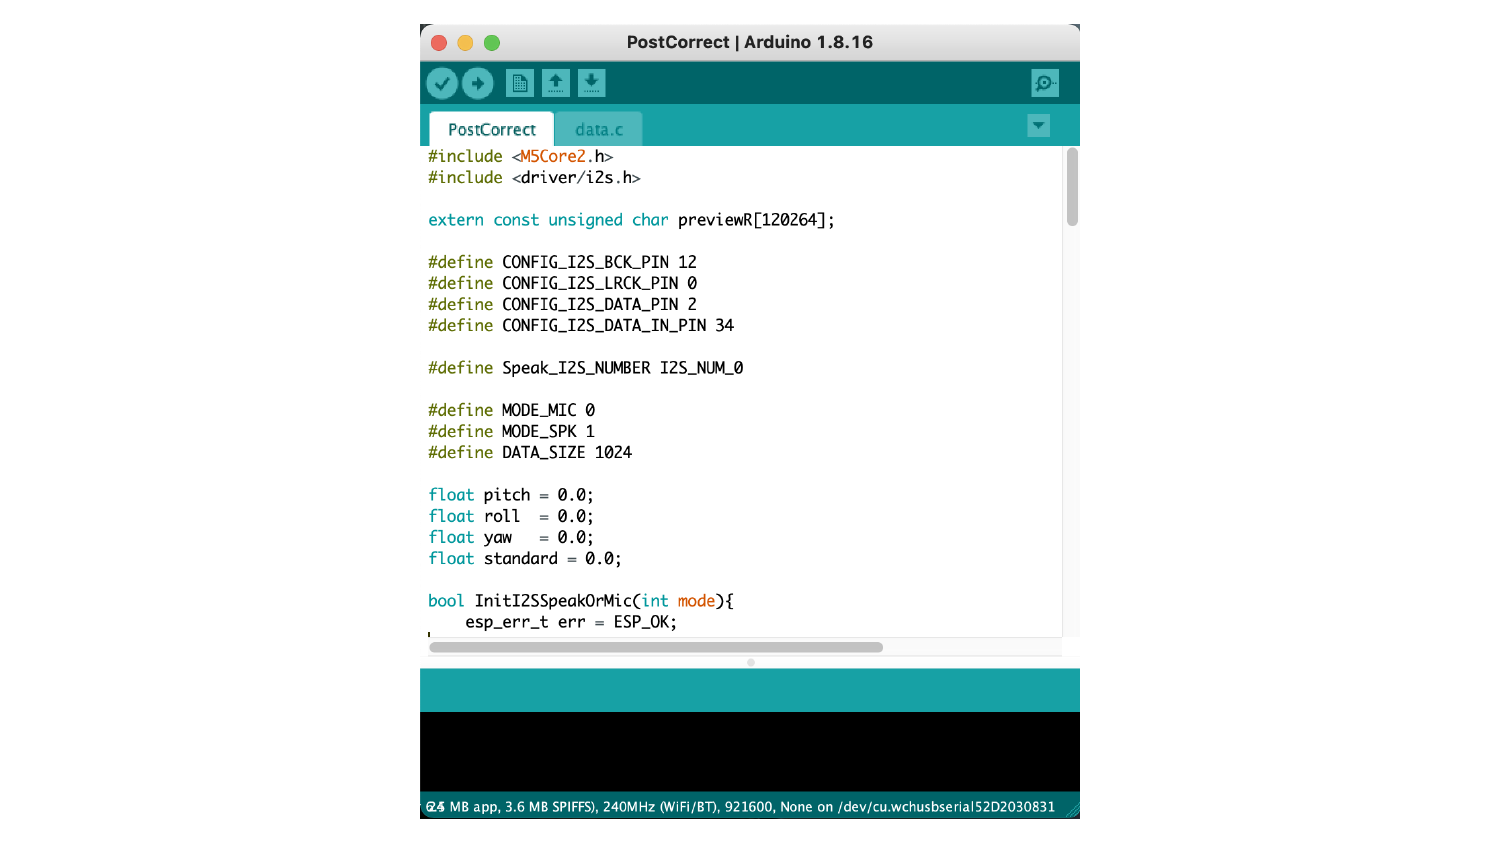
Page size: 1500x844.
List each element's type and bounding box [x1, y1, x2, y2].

picture [420, 24, 1080, 819]
